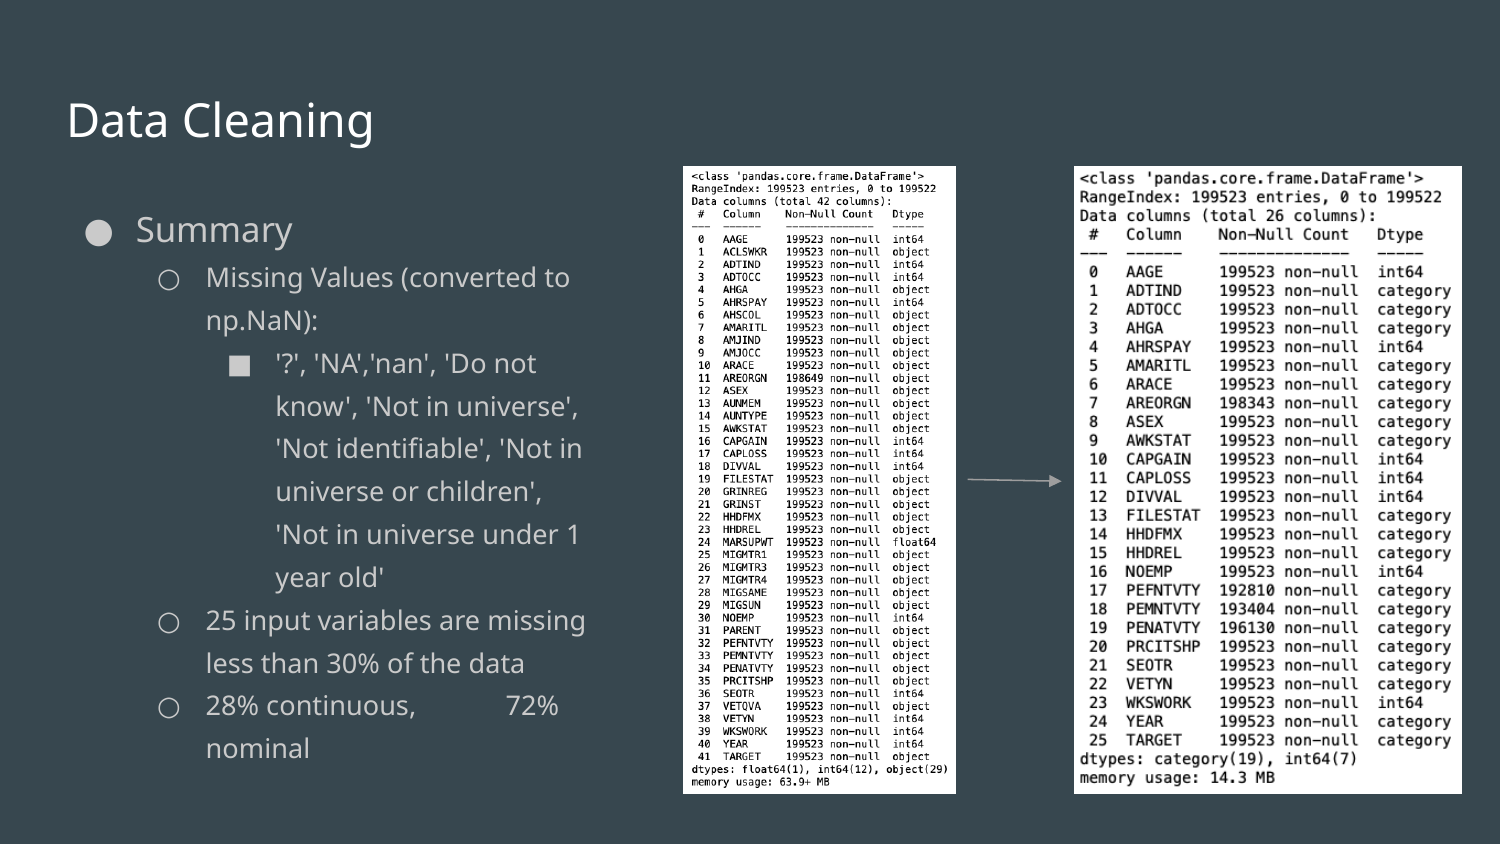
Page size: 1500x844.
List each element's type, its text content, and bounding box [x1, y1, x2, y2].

picture [682, 166, 956, 794]
title Data Cleaning [51, 72, 1449, 167]
list Summary Missing Values (converted to np.NaN): '?', 'NA','nan', 'Do not know', 'Not in universe', 'Not identifiable', 'Not in universe or children', 'Not in universe under 1 year old' 25 input variables are missing less than 30% of the data 28% continuous, 72% nominal [51, 183, 602, 811]
picture [1073, 166, 1462, 794]
